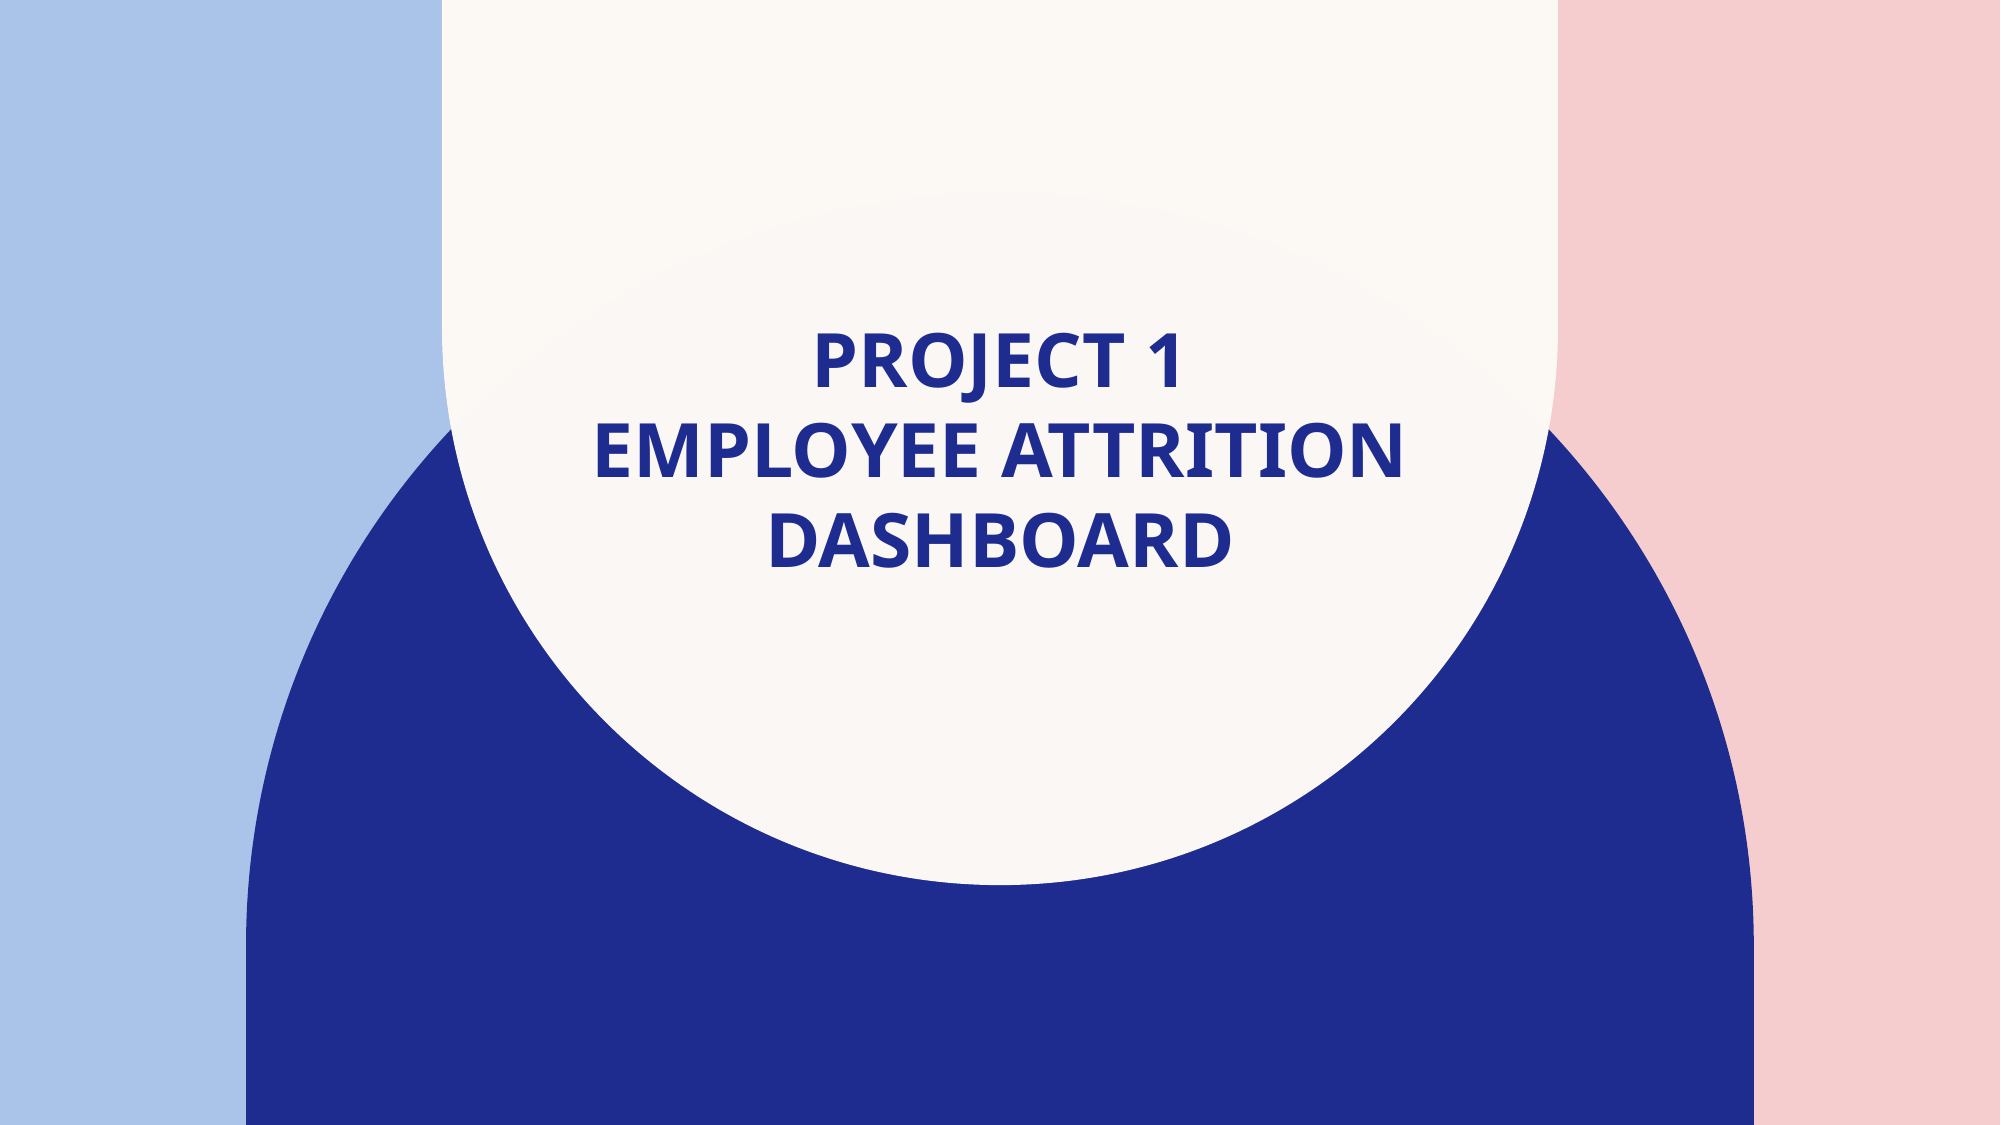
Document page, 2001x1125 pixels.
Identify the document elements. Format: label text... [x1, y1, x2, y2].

title Project 1 EMPLOYEE ATTRITION DASHBOARD [475, 132, 1525, 762]
